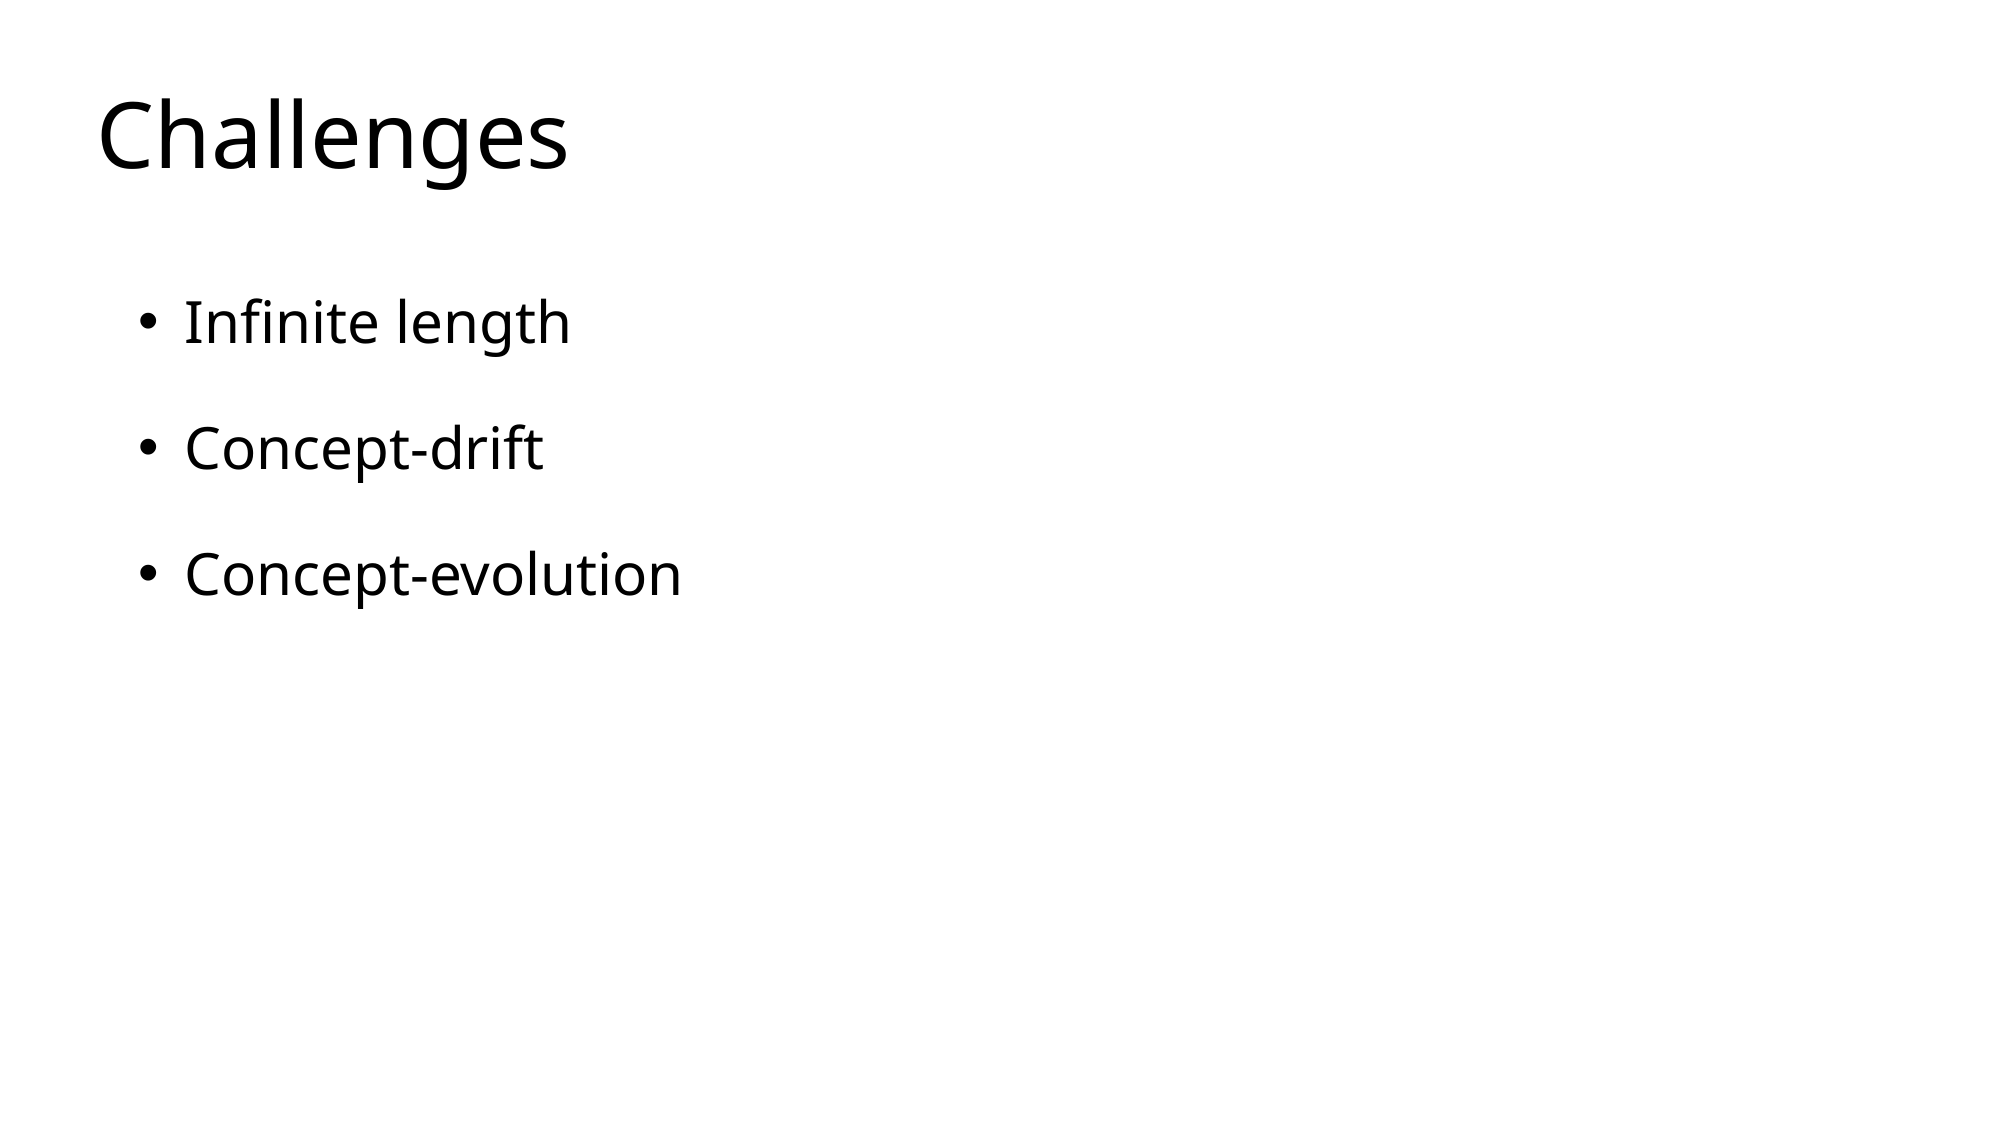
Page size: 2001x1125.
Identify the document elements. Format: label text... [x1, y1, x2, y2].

title Challenges [81, 45, 1650, 233]
list Infinite length Concept-drift Concept-evolution [109, 242, 1659, 1000]
